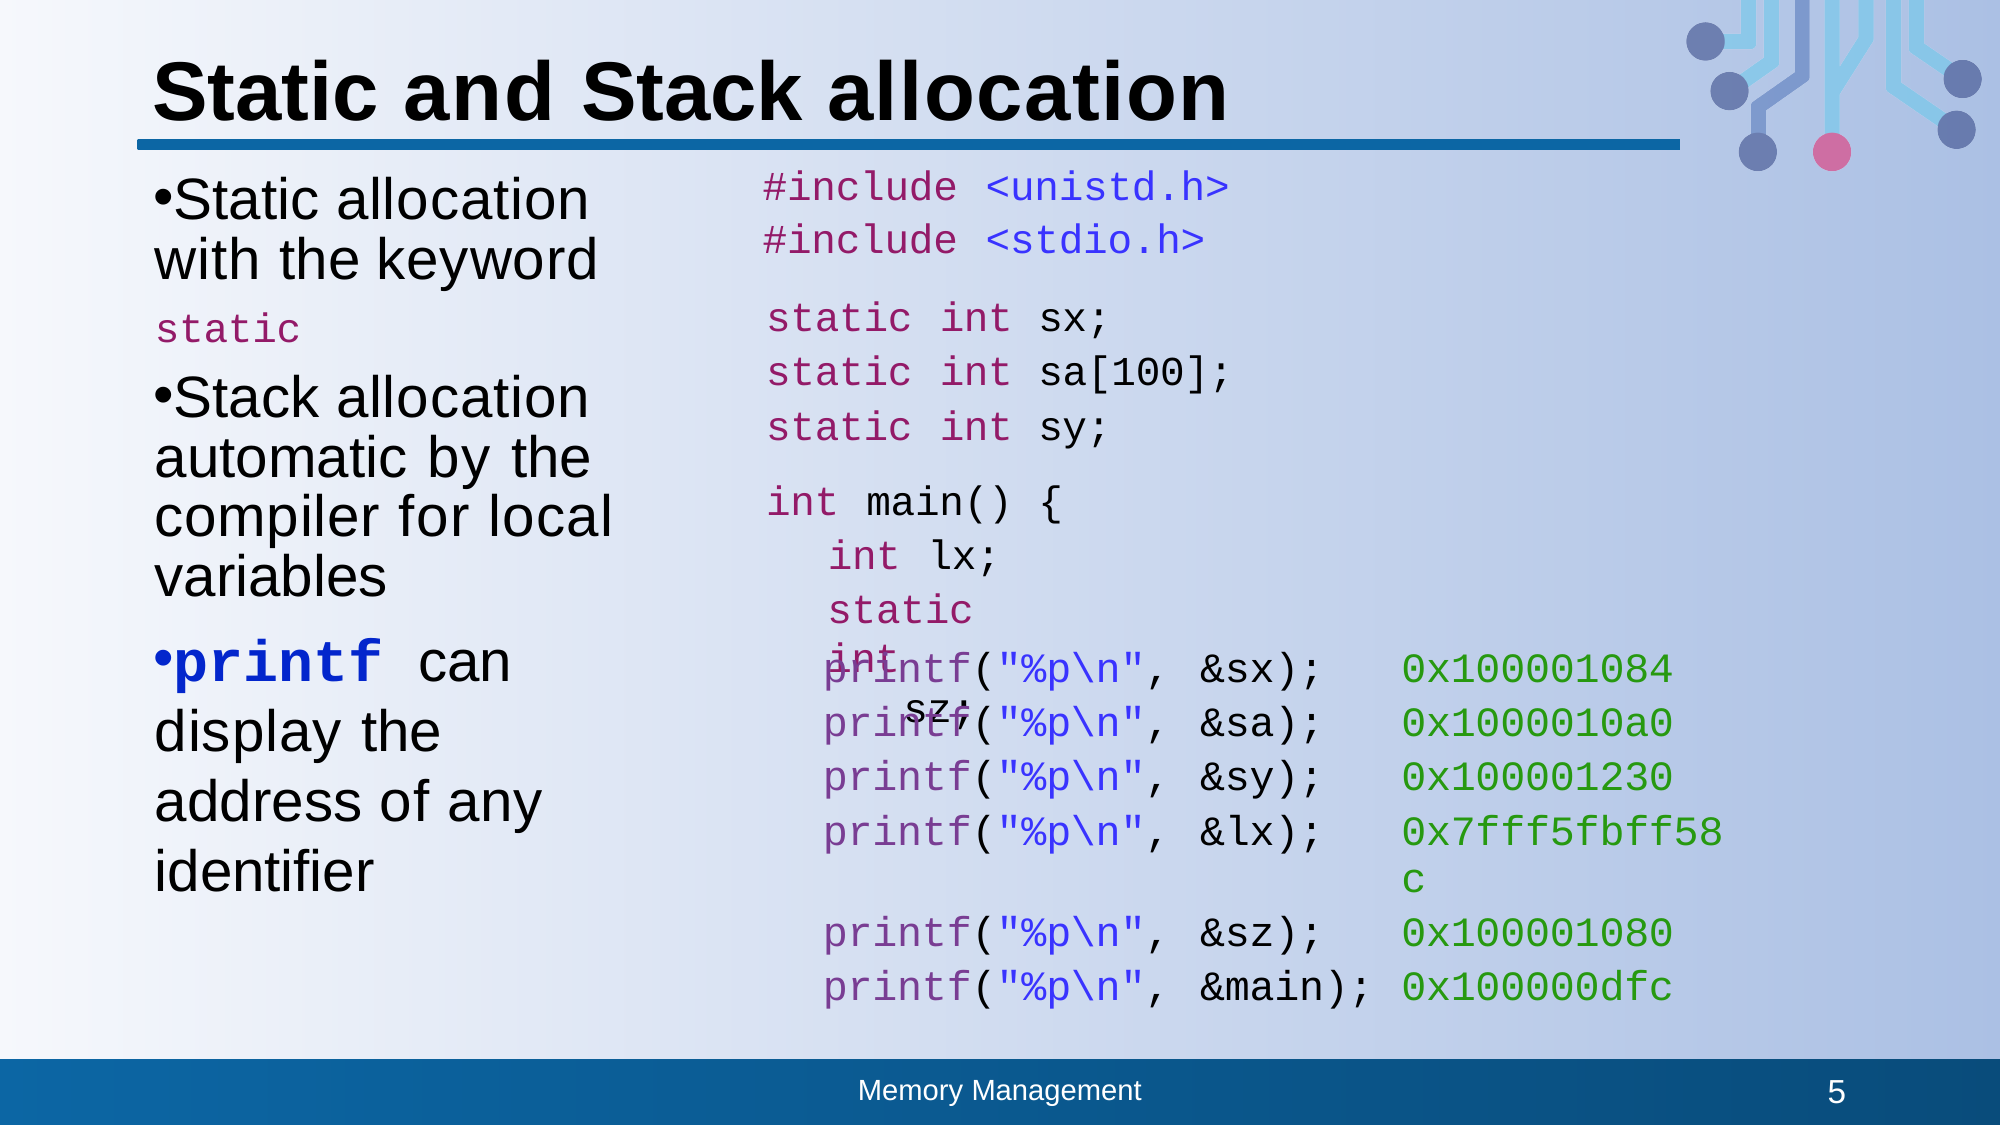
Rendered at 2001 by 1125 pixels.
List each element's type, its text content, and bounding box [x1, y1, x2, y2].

table_cell printf("%p\n", [822, 755, 1182, 809]
table_cell &sa); [1182, 699, 1381, 755]
table_header &sx); [1182, 648, 1381, 699]
text_box static int sx; static int sa[100]; static int sy; [764, 284, 1236, 449]
footer Memory Management [662, 1059, 1338, 1119]
text_box #include <unistd.h> #include <stdio.h> [761, 152, 1232, 263]
slide_number 5 [1411, 1060, 1861, 1121]
table_cell &sy); [1182, 755, 1381, 809]
table_header 0x100001084 [1381, 648, 1744, 699]
table_cell 0x100000dfc [1381, 965, 1744, 1017]
table_cell printf("%p\n", [822, 965, 1182, 1017]
table_cell 0x7fff5fbff58c [1381, 809, 1744, 910]
table_cell printf("%p\n", [822, 910, 1182, 965]
table_cell 0x100001080 [1381, 910, 1744, 965]
table_cell &sz); [1182, 910, 1381, 965]
table_cell 0x100001230 [1381, 755, 1744, 809]
text_box int main() { int lx; static int sz; [764, 467, 1165, 731]
text_box Static allocation with the keyword static Stack allocation automatic by the compiler for local variables printf can display the address of any identifier [153, 168, 634, 903]
table_cell 0x1000010a0 [1381, 699, 1744, 755]
table_cell &lx); [1182, 809, 1381, 910]
table_cell printf("%p\n", [822, 809, 1182, 910]
table_header printf("%p\n", [822, 648, 1182, 699]
table_cell printf("%p\n", [822, 699, 1182, 755]
picture [1663, 0, 2000, 204]
title Static and Stack allocation [137, 17, 1863, 169]
table_cell &main); [1182, 965, 1381, 1017]
